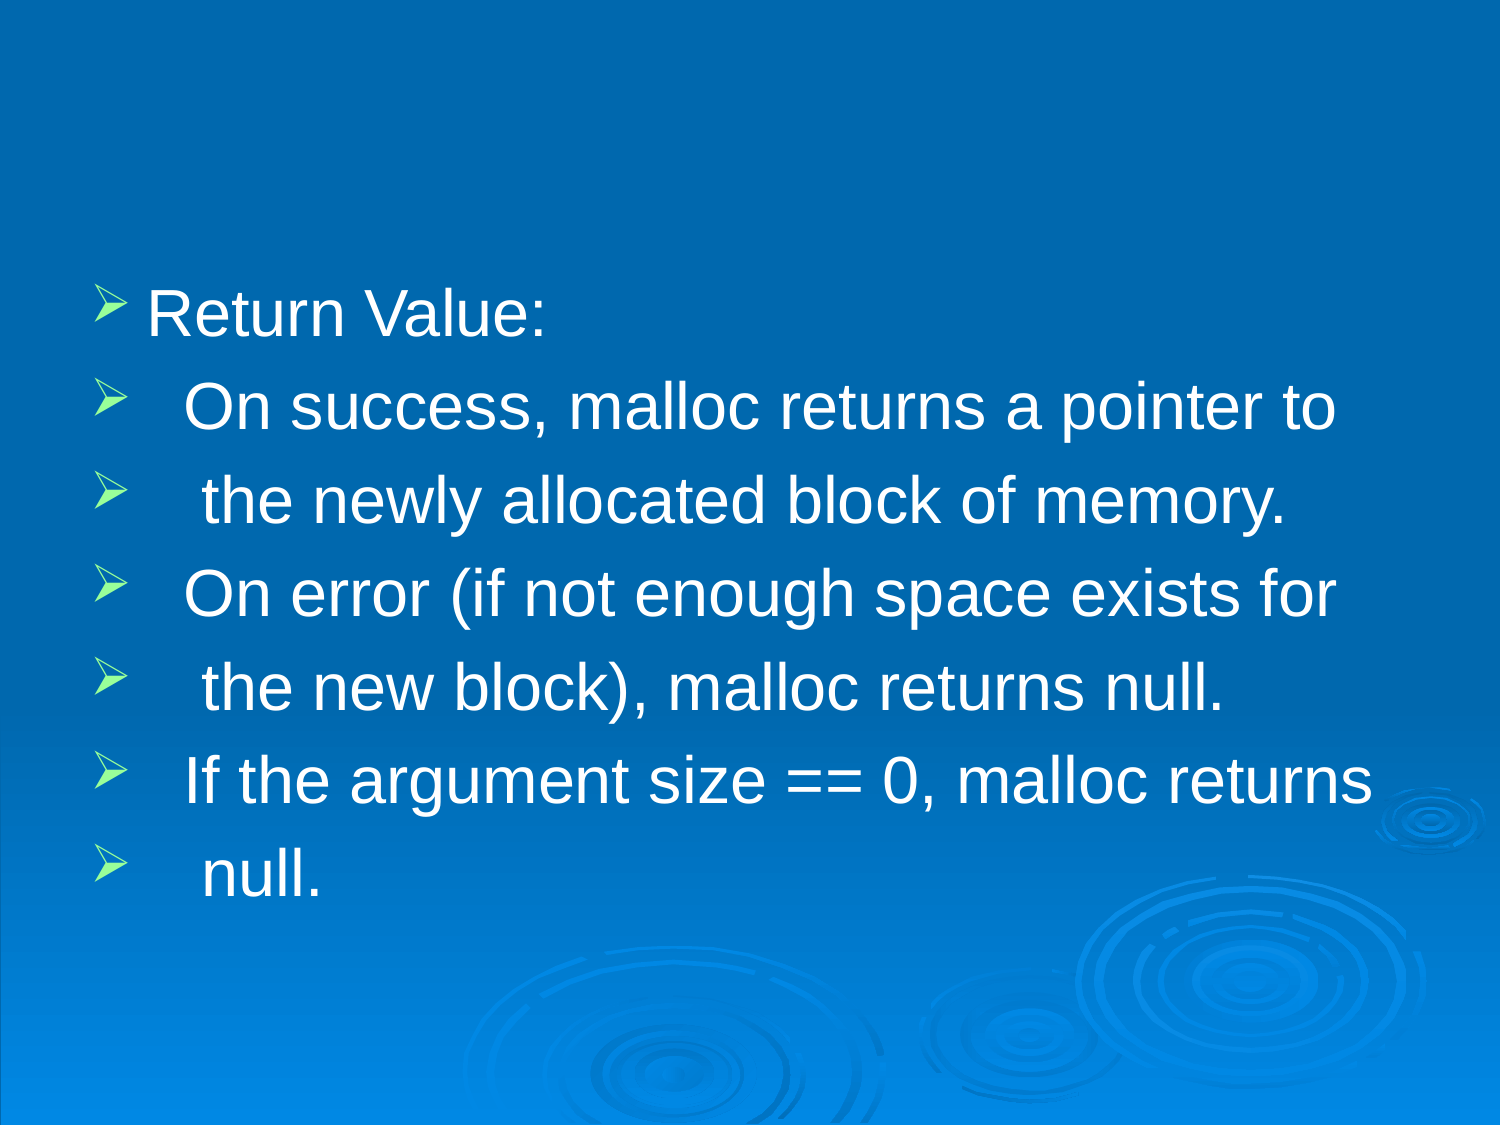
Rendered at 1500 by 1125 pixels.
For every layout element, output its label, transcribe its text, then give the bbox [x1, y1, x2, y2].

list Return Value: On success, malloc returns a pointer to the newly allocated block of memory. On error (if not enough space exists for the new block), malloc returns null. If the argument size == 0, malloc returns null. [74, 262, 1426, 1006]
